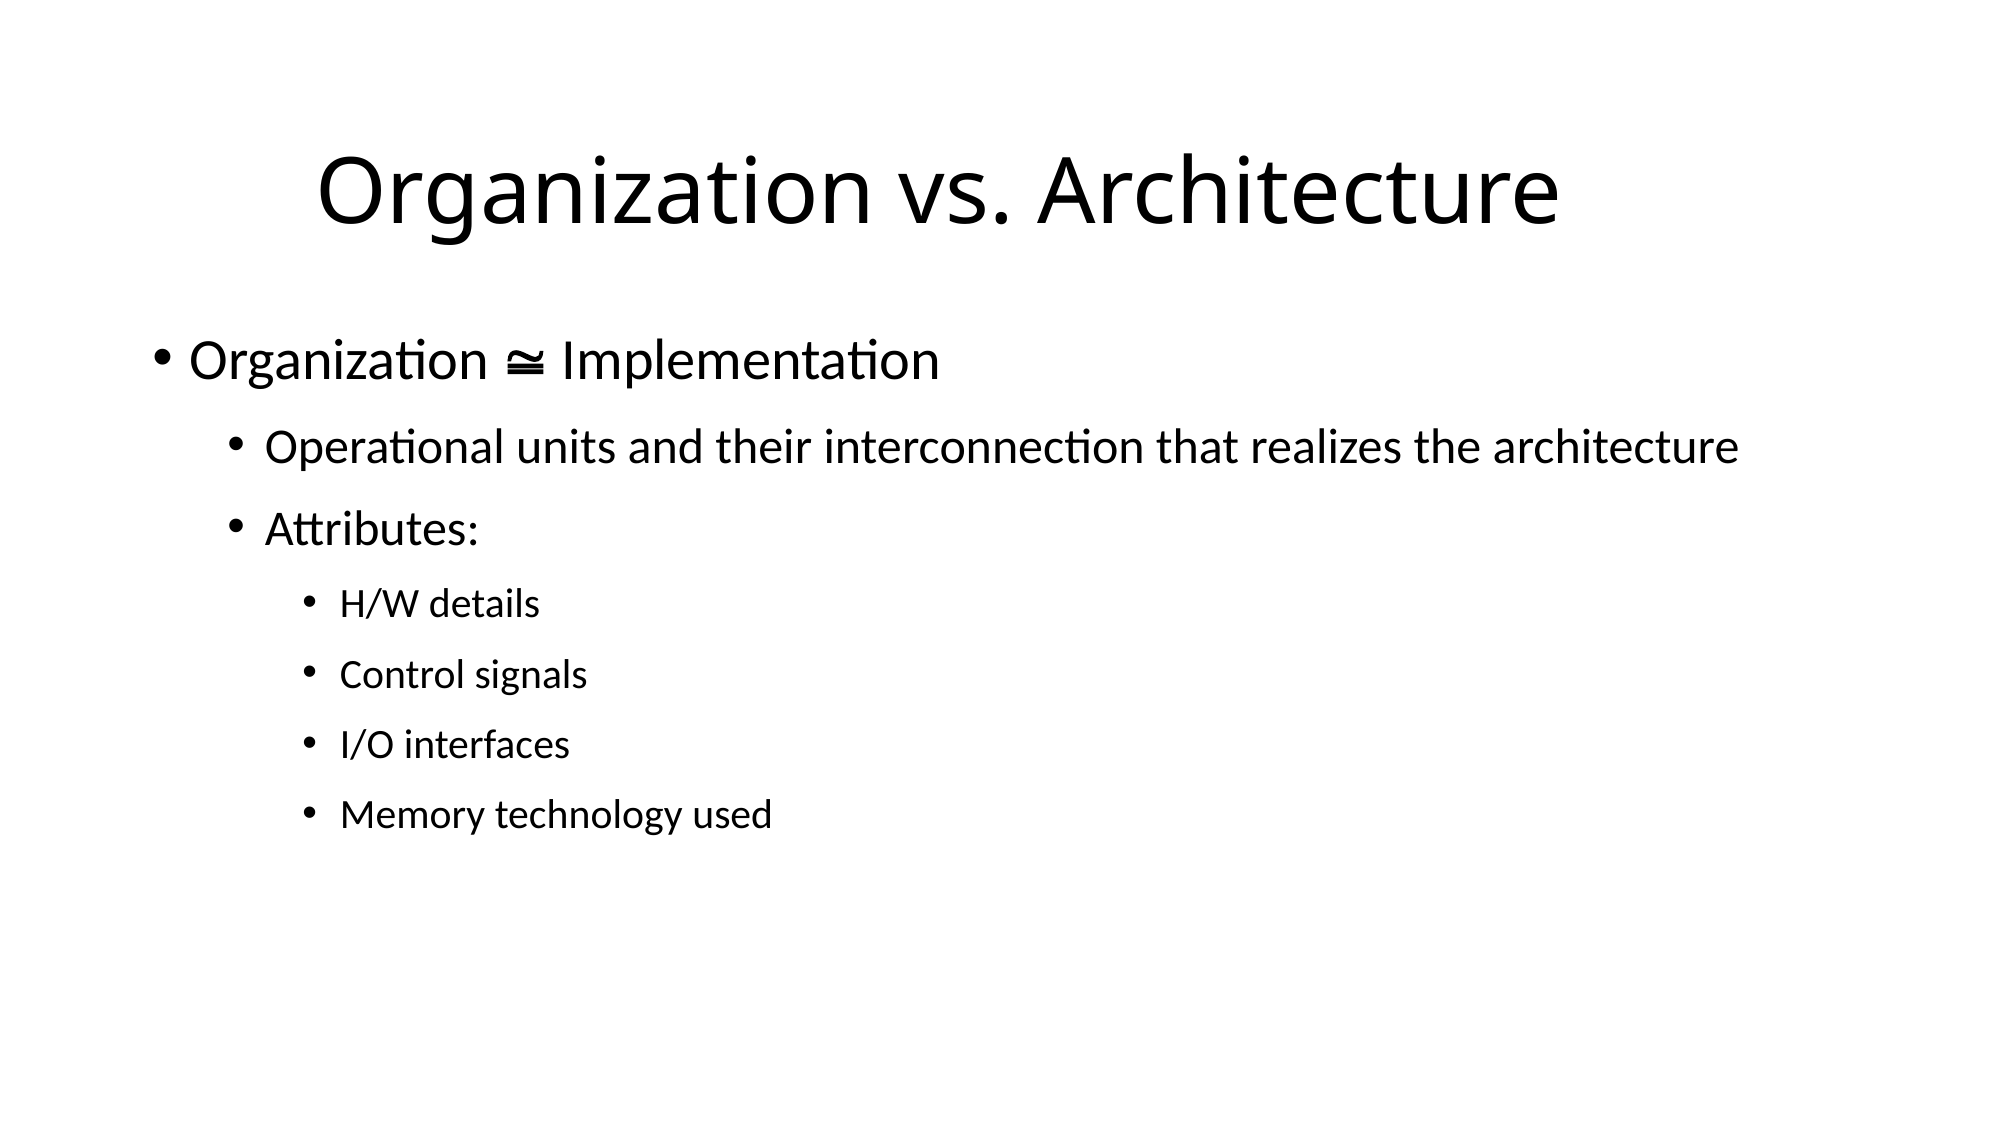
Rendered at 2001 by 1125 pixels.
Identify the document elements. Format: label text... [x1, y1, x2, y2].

title Organization vs. Architecture [300, 99, 1638, 288]
list Organization  Implementation Operational units and their interconnection that realizes the architecture Attributes: H/W details Control signals I/O interfaces Memory technology used [137, 299, 1863, 1014]
